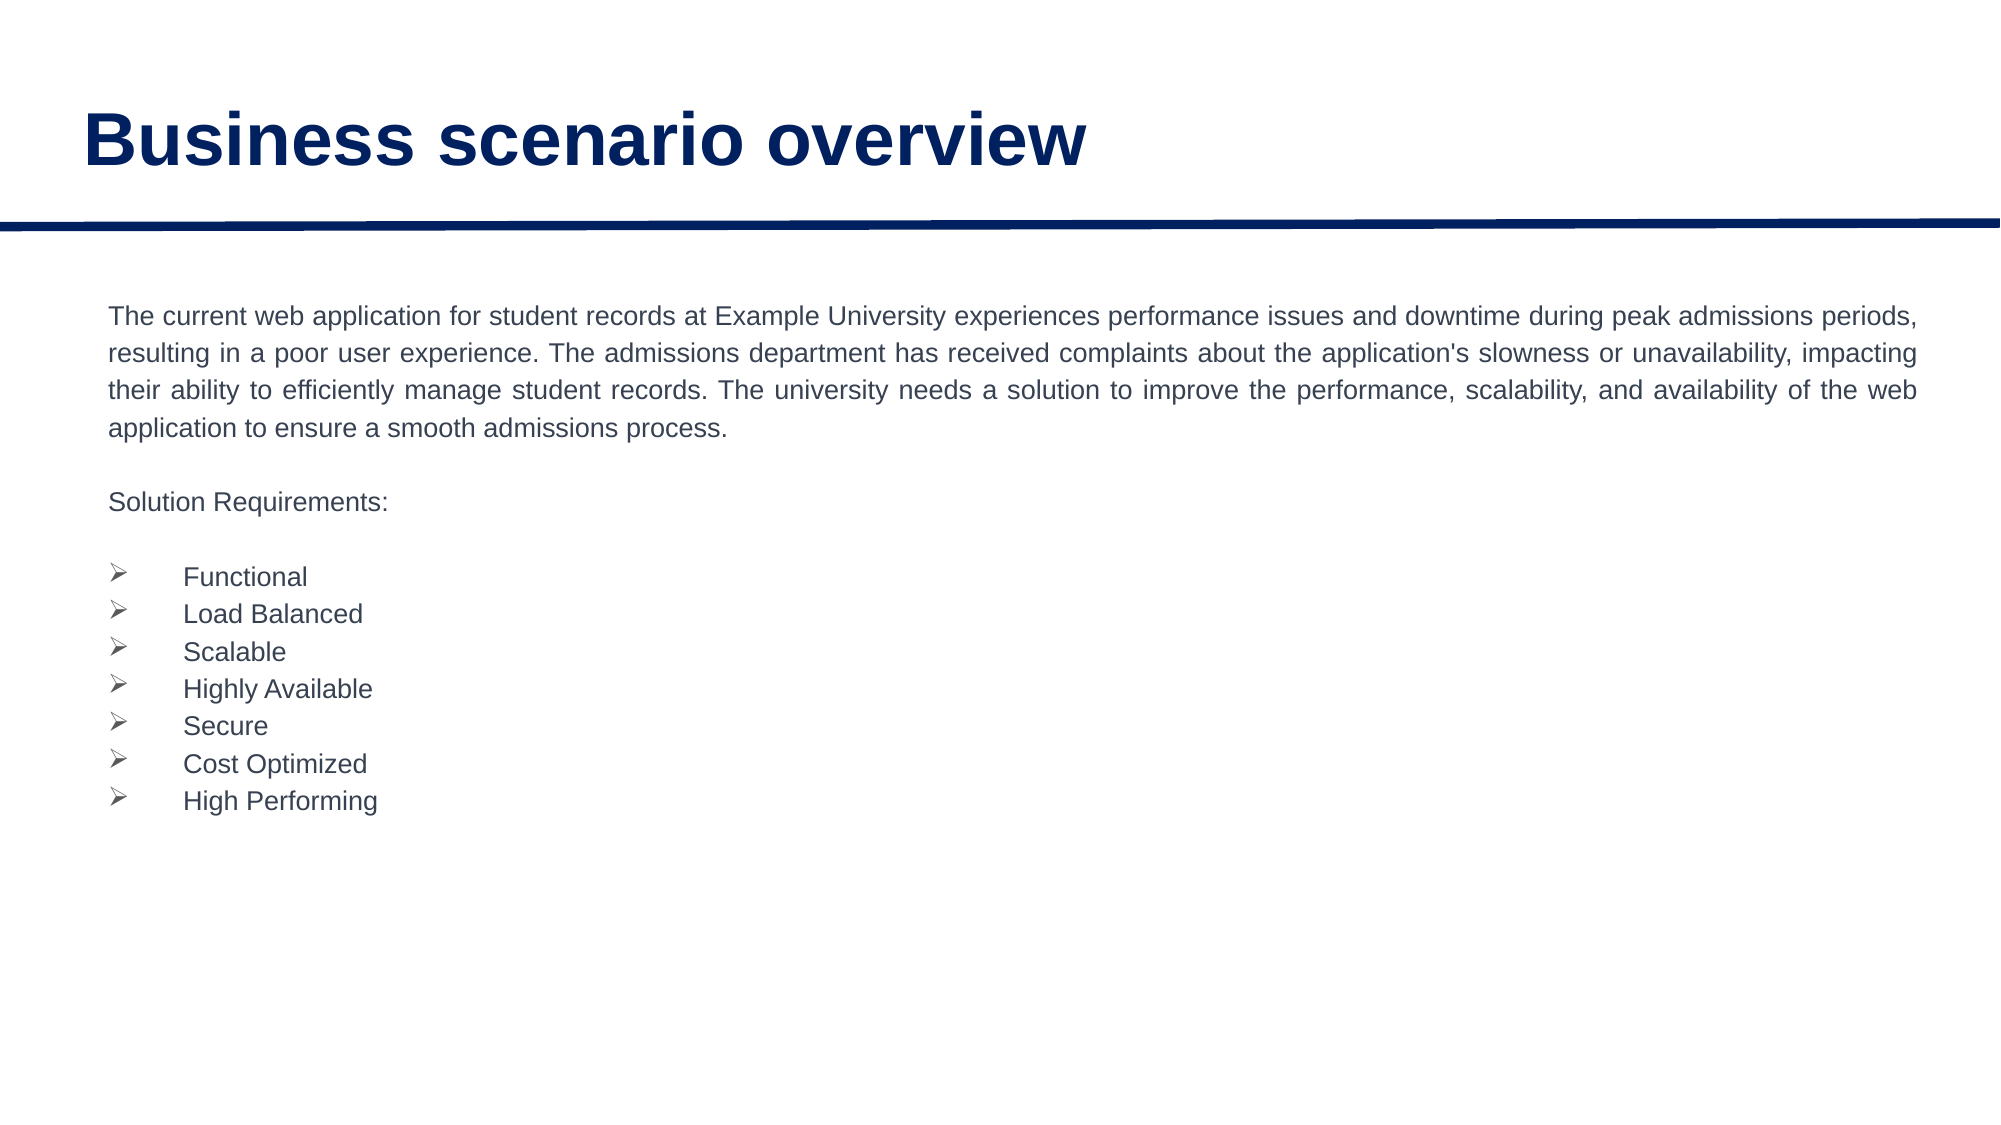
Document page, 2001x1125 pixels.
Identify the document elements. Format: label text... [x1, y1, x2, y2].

list The current web application for student records at Example University experiences performance issues and downtime during peak admissions periods, resulting in a poor user experience. The admissions department has received complaints about the application's slowness or unavailability, impacting their ability to efficiently manage student records. The university needs a solution to improve the performance, scalability, and availability of the web application to ensure a smooth admissions process. Solution Requirements: Functional Load Balanced Scalable Highly Available Secure Cost Optimized High Performing [68, 278, 1932, 1001]
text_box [0, 222, 2000, 227]
title Business scenario overview [68, 75, 1932, 201]
